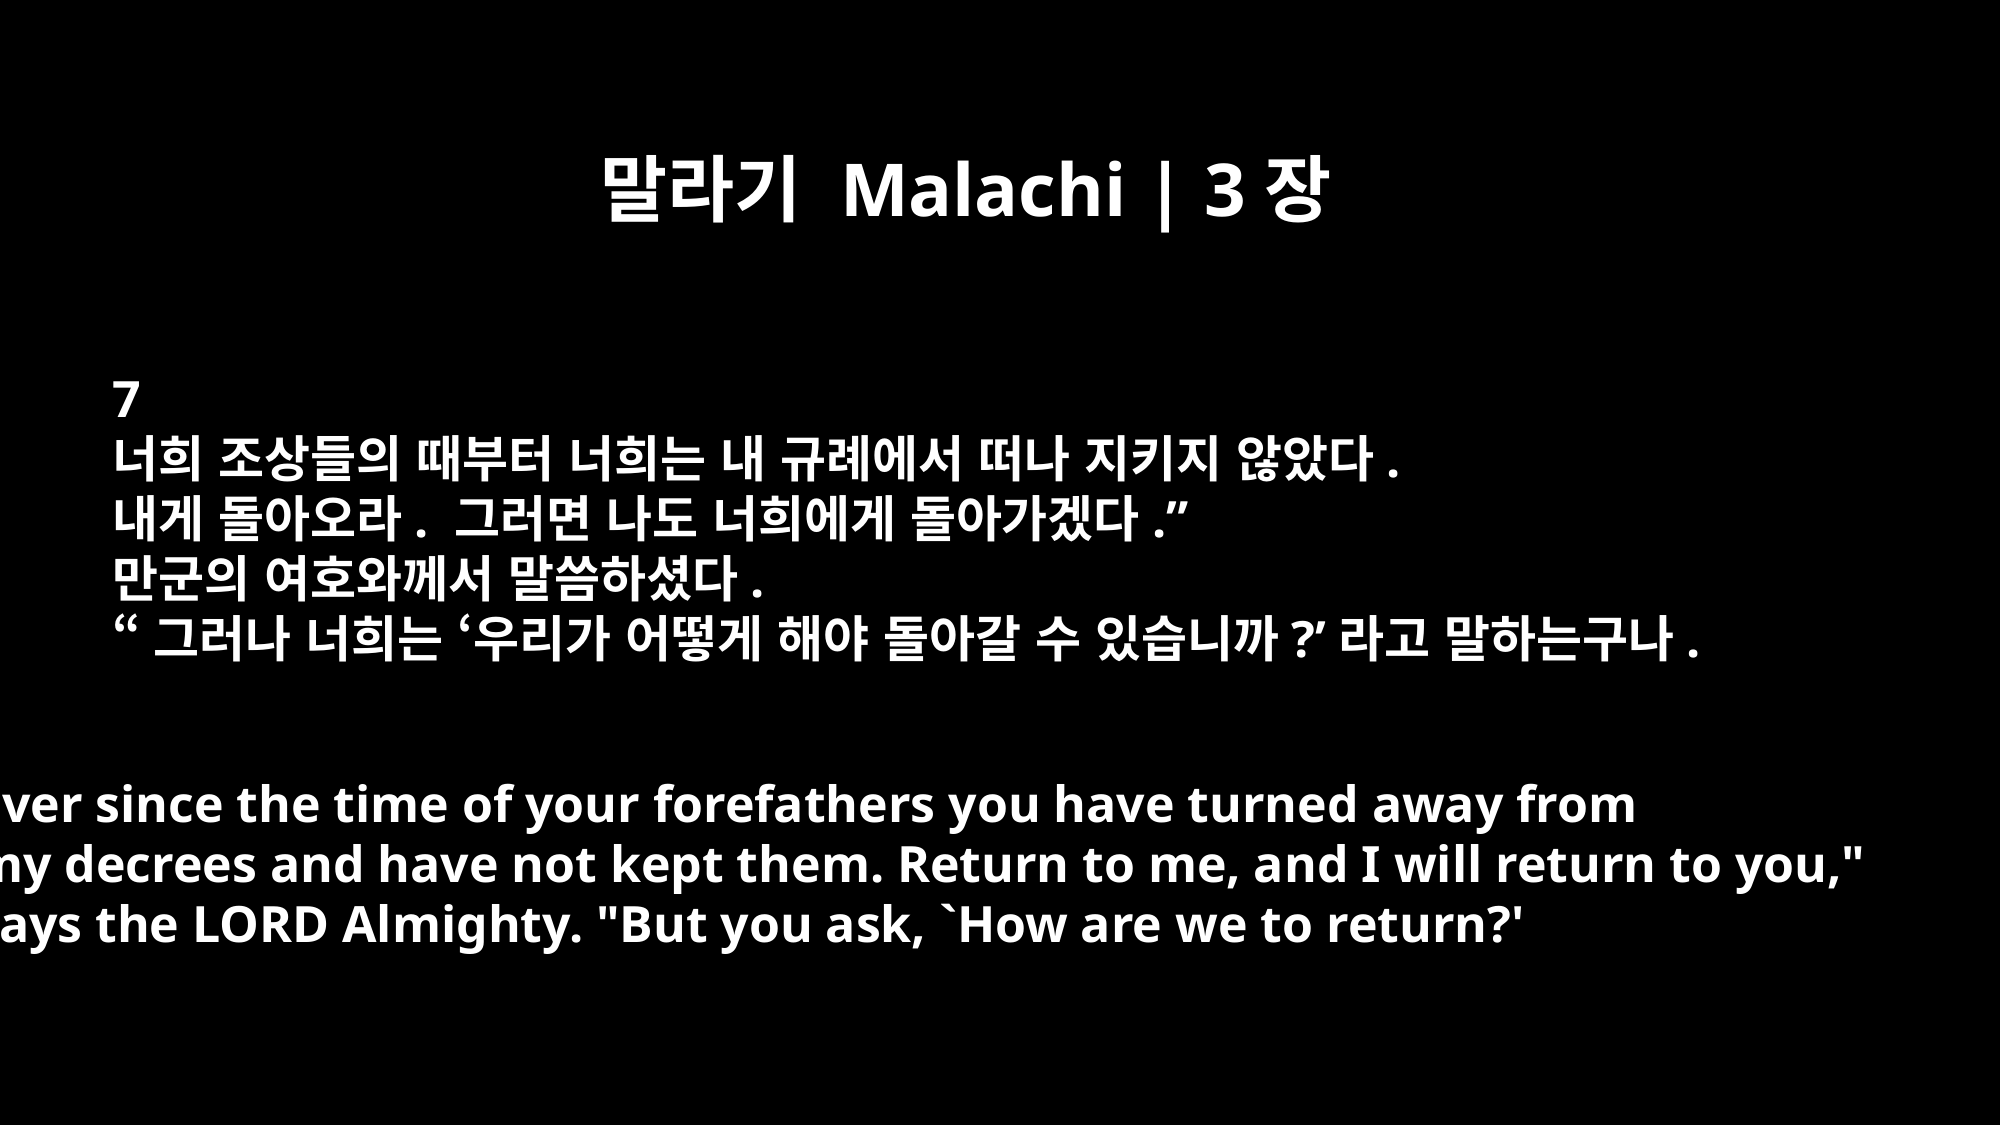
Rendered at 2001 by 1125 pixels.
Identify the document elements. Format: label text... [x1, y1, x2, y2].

text_box 7 너희 조상들의 때부터 너희는 내 규례에서 떠나 지키지 않았다. 내게 돌아오라. 그러면 나도 너희에게 돌아가겠다.” 만군의 여호와께서 말씀하셨다. “그러나 너희는 ‘우리가 어떻게 해야 돌아갈 수 있습니까?’라고 말하는구나. [98, 359, 1716, 675]
text_box Ever since the time of your forefathers you have turned away from my decrees and have not kept them. Return to me, and I will return to you," says the LORD Almighty. "But you ask, `How are we to return?' [0, 764, 1882, 960]
text_box 말라기 Malachi | 3장 [585, 136, 1347, 239]
